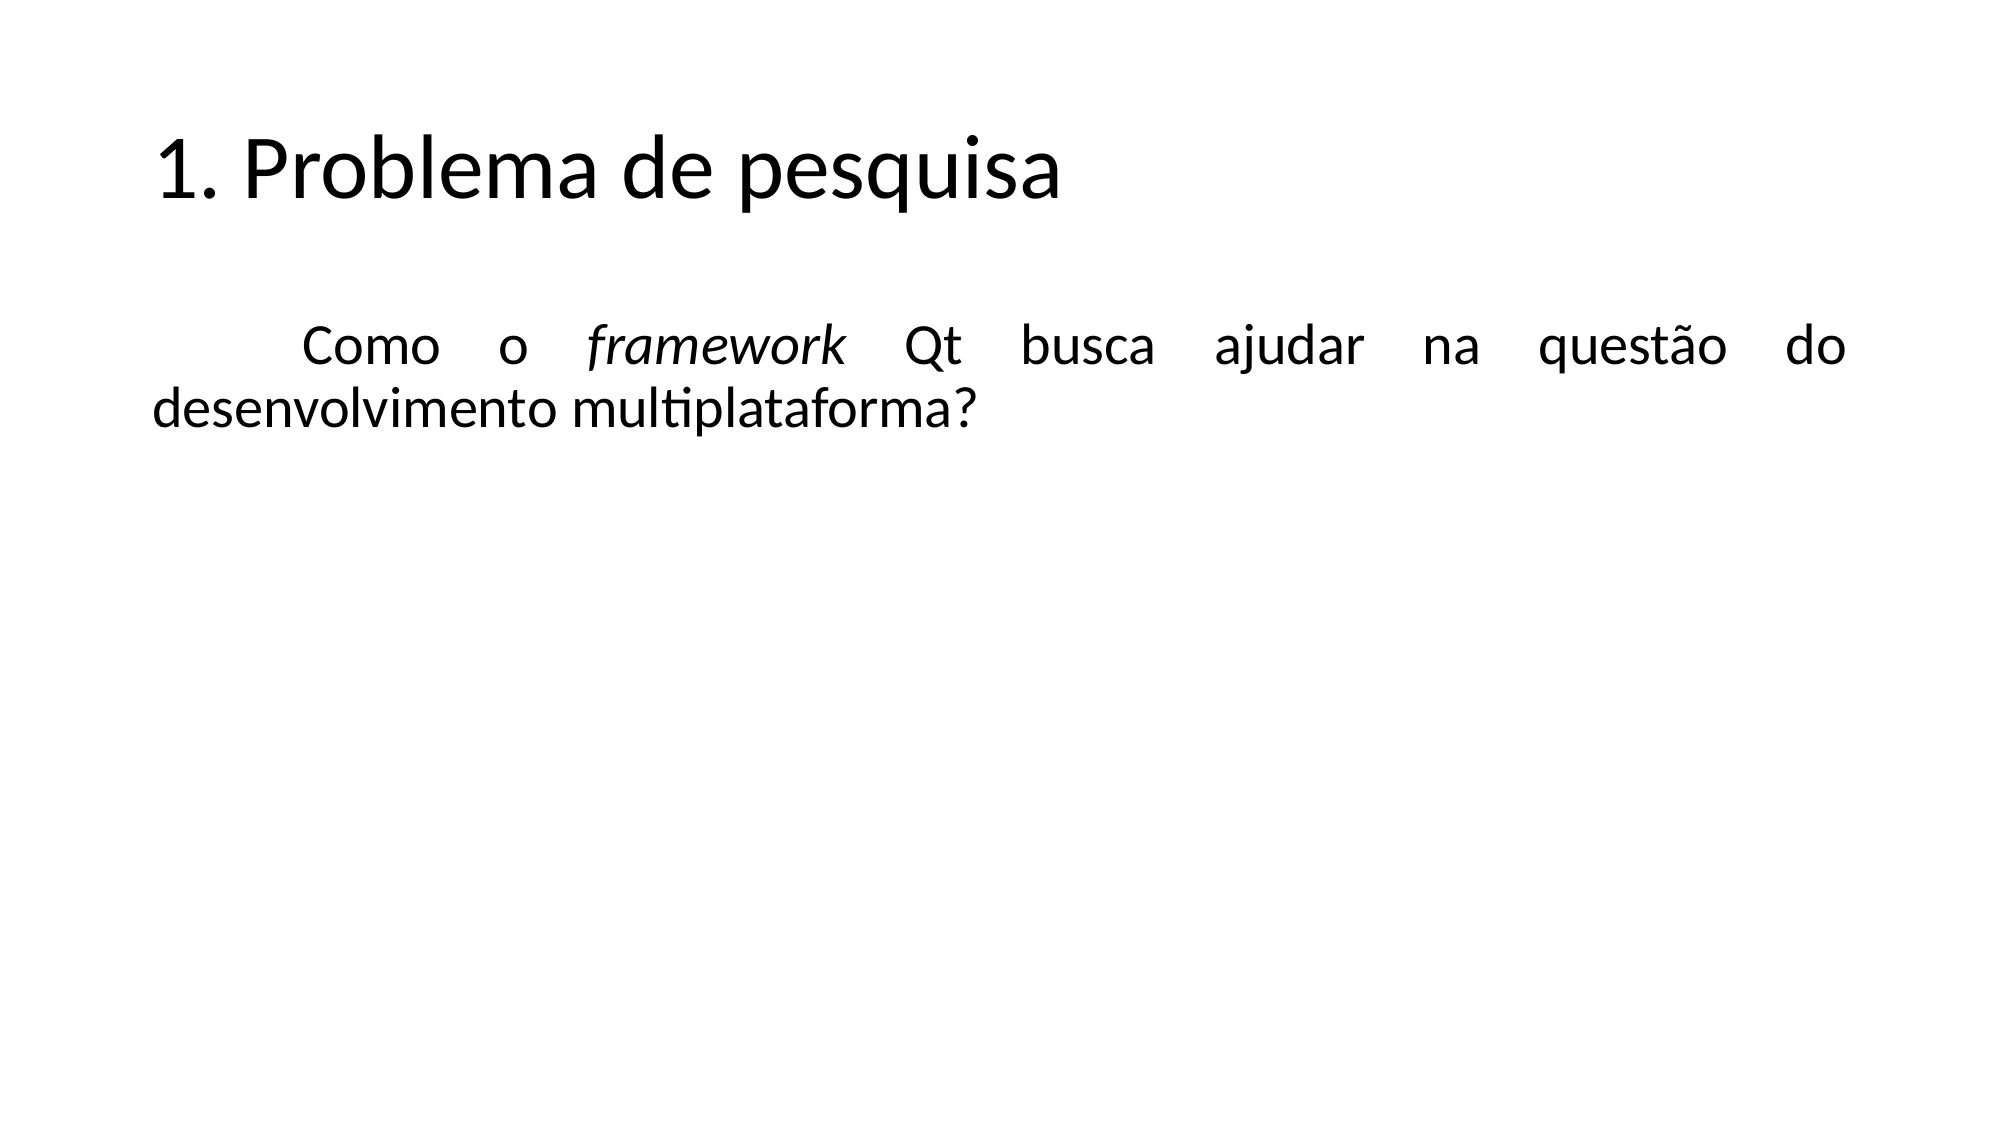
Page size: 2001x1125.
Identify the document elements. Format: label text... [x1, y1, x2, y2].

title 1. Problema de pesquisa [137, 59, 1863, 278]
list Como o framework Qt busca ajudar na questão do desenvolvimento multiplataforma? [137, 299, 1863, 1014]
